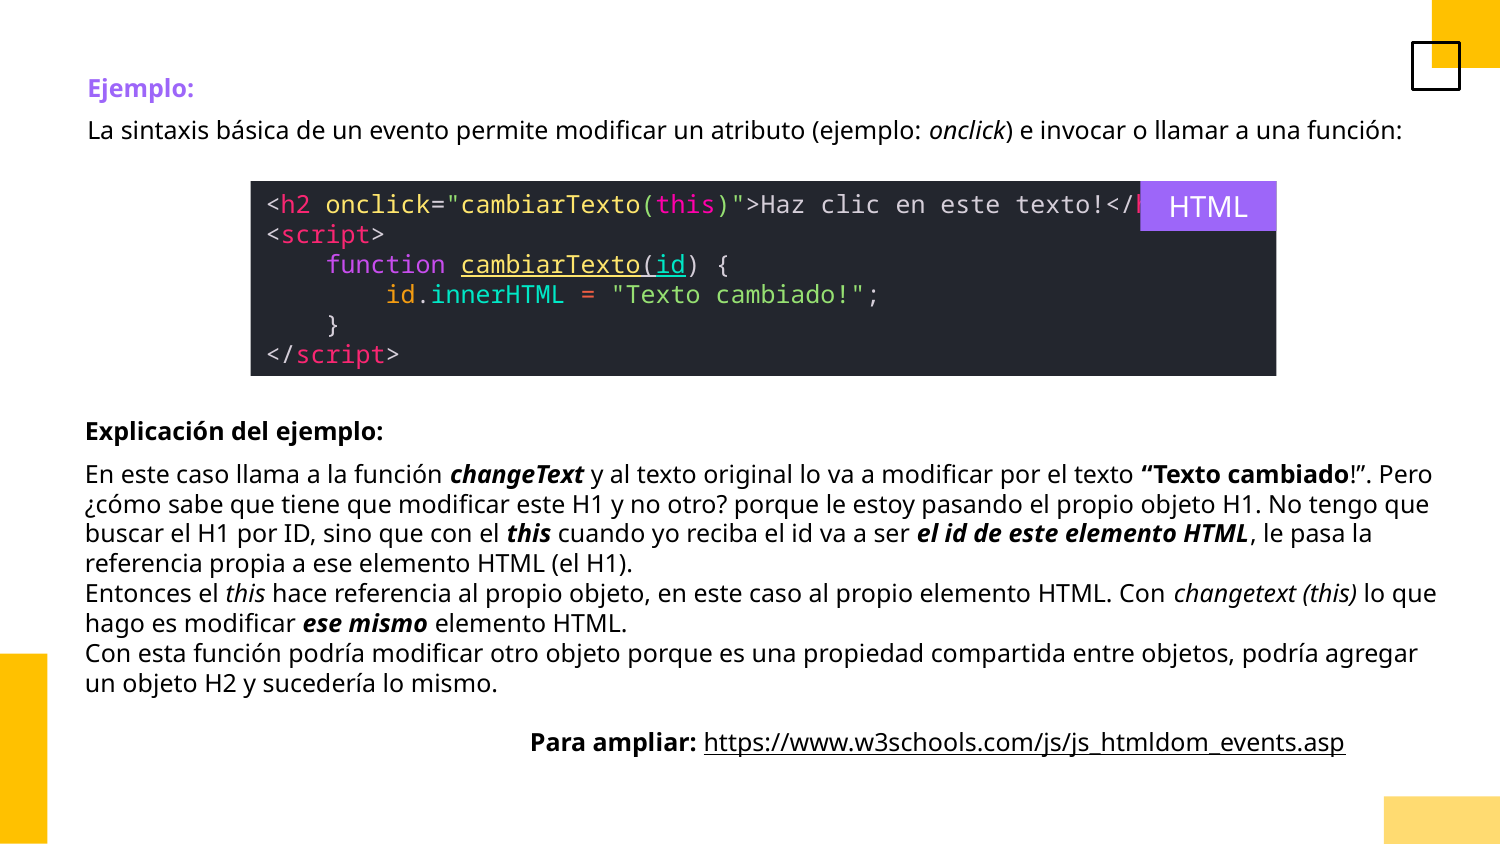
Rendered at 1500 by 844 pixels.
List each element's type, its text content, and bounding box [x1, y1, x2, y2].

text_box HTML [1140, 181, 1277, 231]
text_box Explicación del ejemplo: En este caso llama a la función changeText y al texto original lo va a modificar por el texto “Texto cambiado!”. Pero ¿cómo sabe que tiene que modificar este H1 y no otro? porque le estoy pasando el propio objeto H1. No tengo que buscar el H1 por ID, sino que con el this cuando yo reciba el id va a ser el id de este elemento HTML, le pasa la referencia propia a ese elemento HTML (el H1). Entonces el this hace referencia al propio objeto, en este caso al propio elemento HTML. Con changetext (this) lo que hago es modificar ese mismo elemento HTML. Con esta función podría modificar otro objeto porque es una propiedad compartida entre objetos, podría agregar un objeto H2 y sucedería lo mismo. [69, 400, 1458, 545]
text_box Ejemplo: La sintaxis básica de un evento permite modificar un atributo (ejemplo: onclick) e invocar o llamar a una función: [72, 57, 1460, 177]
text_box <h2 onclick="cambiarTexto(this)">Haz clic en este texto!</h2> <script> function cambiarTexto(id) { id.innerHTML = "Texto cambiado!"; } </script> [250, 181, 1277, 376]
text_box Para ampliar: https://www.w3schools.com/js/js_htmldom_events.asp [514, 719, 1427, 769]
